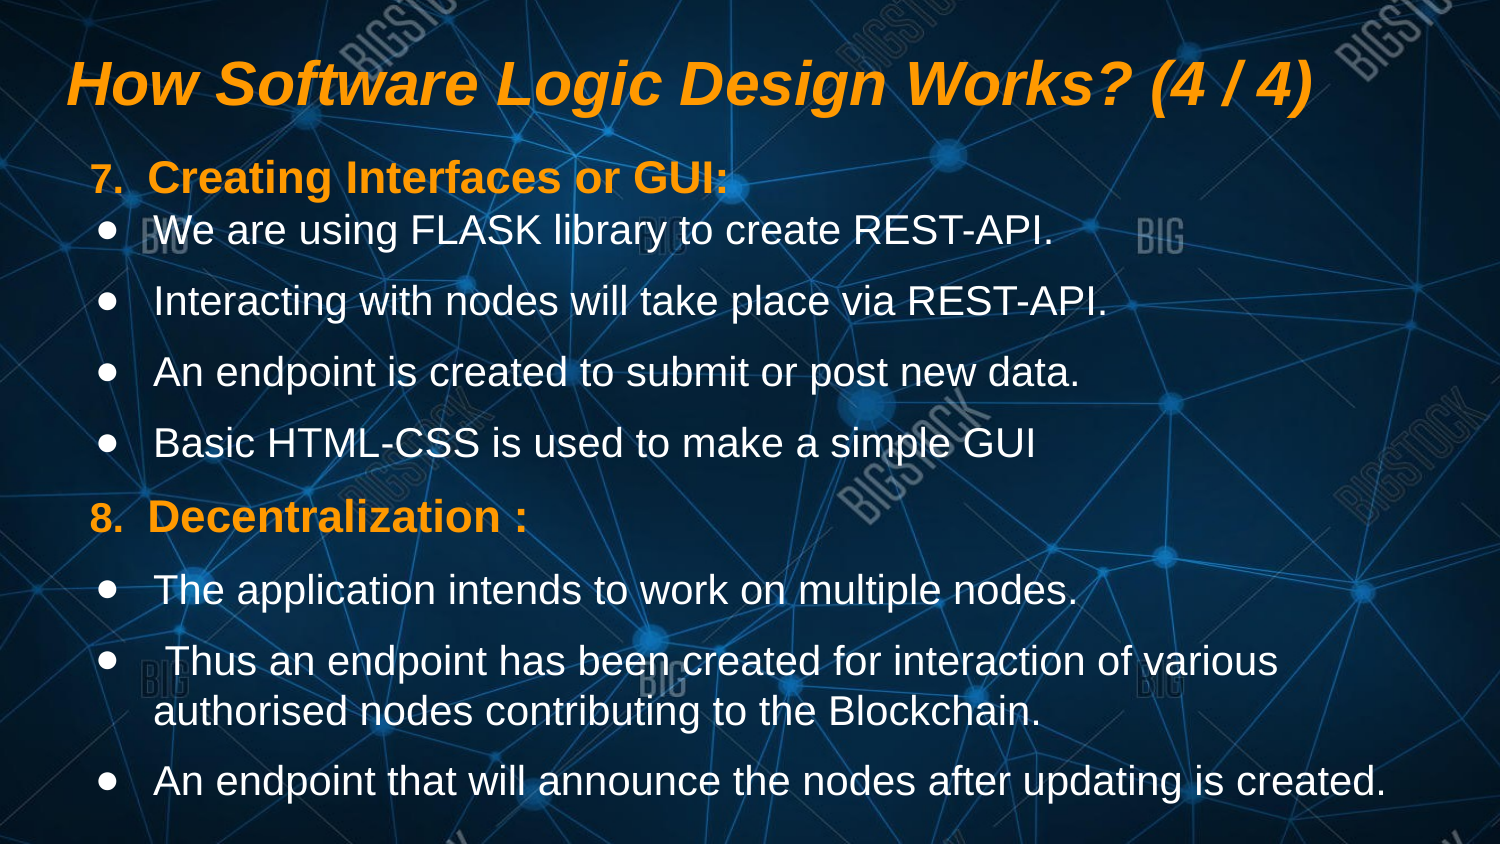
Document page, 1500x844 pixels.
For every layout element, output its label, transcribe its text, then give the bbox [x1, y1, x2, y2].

title How Software Logic Design Works? (4 / 4) [51, 23, 1466, 134]
picture [0, 0, 1500, 844]
subtitle 7. Creating Interfaces or GUI: We are using FLASK library to create REST-API. Interacting with nodes will take place via REST-API. An endpoint is created to submit or post new data. Basic HTML-CSS is used to make a simple GUI 8. Decentralization : The application intends to work on multiple nodes. Thus an endpoint has been created for interaction of various authorised nodes contributing to the Blockchain. An endpoint that will announce the nodes after updating is created. [63, 133, 1454, 768]
